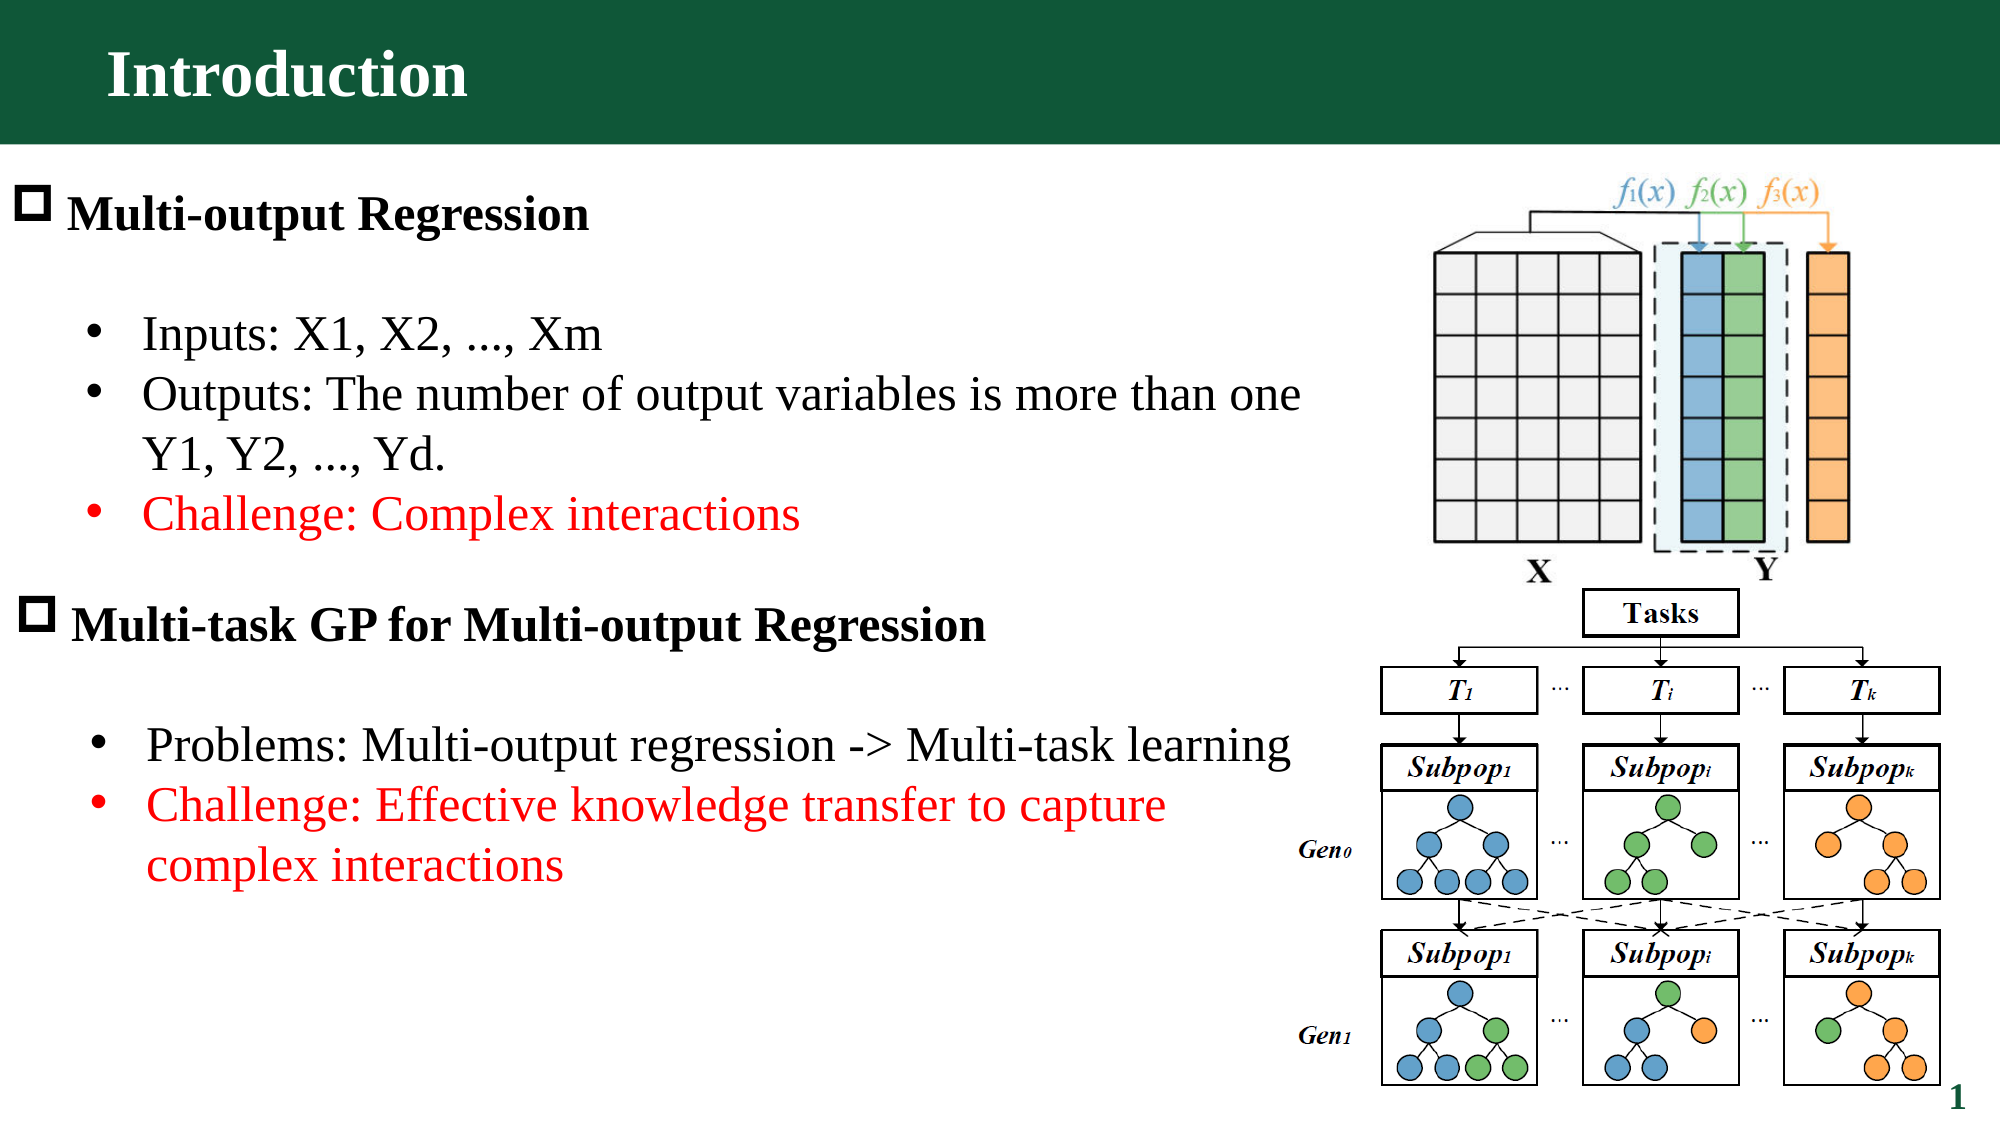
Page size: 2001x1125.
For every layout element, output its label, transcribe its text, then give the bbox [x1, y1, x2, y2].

text_box Multi-output Regression Inputs: X1, X2, ..., Xm Outputs: The number of output variables is more than one Y1, Y2, ..., Yd. Challenge: Complex interactions [0, 172, 1331, 583]
text_box [0, 0, 2000, 145]
text_box Introduction [92, 22, 485, 117]
text_box 1 [1933, 1064, 1983, 1125]
text_box Multi-task GP for Multi-output Regression Problems: Multi-output regression -> Multi-task learning Challenge: Effective knowledge transfer to capture complex interactions [0, 583, 1335, 959]
picture [1295, 172, 1945, 1093]
